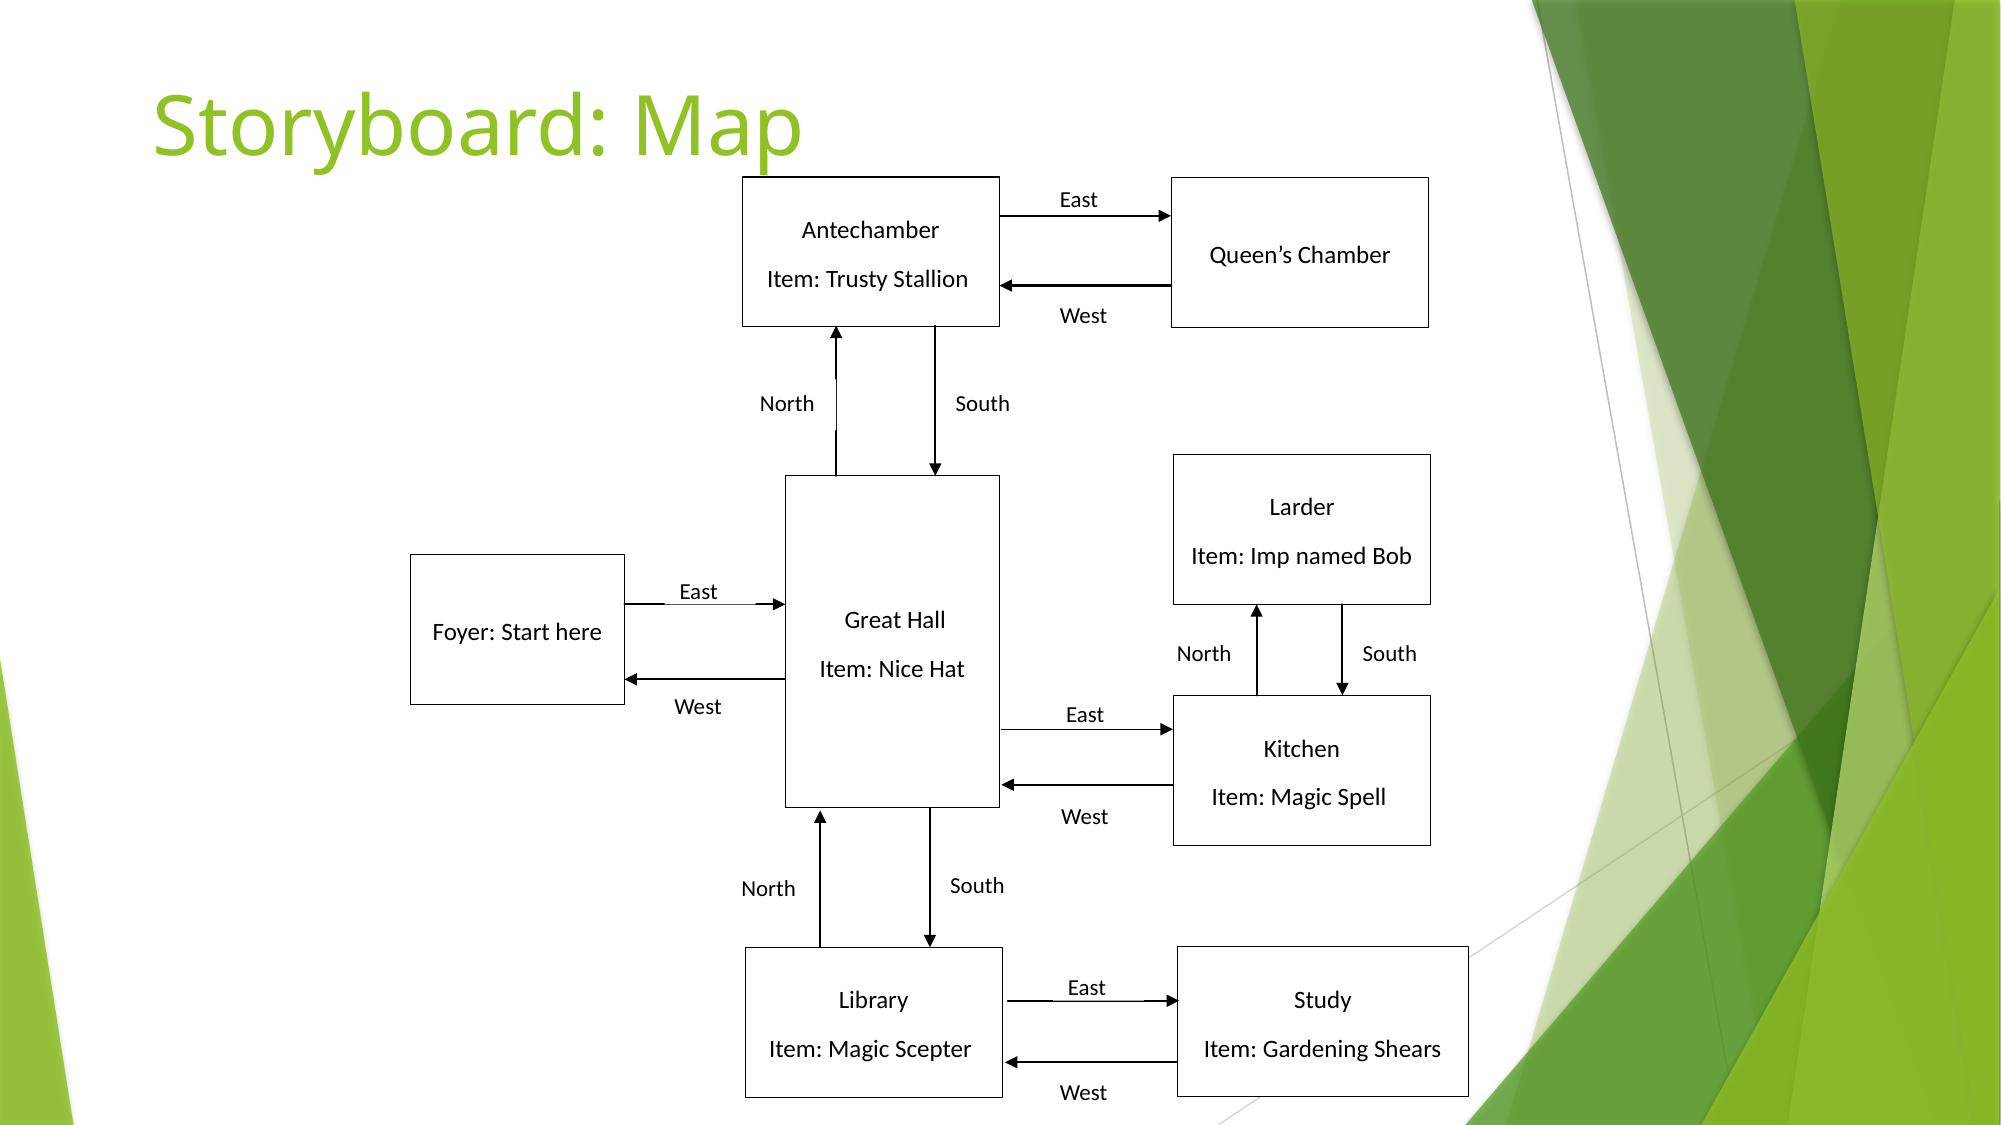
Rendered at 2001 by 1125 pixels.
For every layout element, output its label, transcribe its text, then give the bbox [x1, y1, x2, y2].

title Storyboard: Map [137, 64, 1444, 241]
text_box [934, 325, 1033, 477]
text_box Library Item: Magic Scepter [745, 947, 1003, 1098]
text_box Great Hall Item: Nice Hat [785, 475, 1000, 808]
text_box Study Item: Gardening Shears [1177, 946, 1469, 1097]
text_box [623, 678, 786, 720]
text_box Antechamber Item: Trusty Stallion [742, 176, 1000, 327]
text_box Foyer: Start here [410, 554, 625, 705]
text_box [999, 175, 1172, 217]
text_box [1007, 962, 1180, 1002]
text_box Kitchen Item: Magic Spell [1173, 695, 1431, 846]
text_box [725, 809, 821, 948]
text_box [1341, 603, 1440, 696]
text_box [998, 285, 1172, 329]
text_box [1000, 689, 1174, 730]
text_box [1004, 1061, 1177, 1106]
text_box Larder Item: Imp named Bob [1173, 454, 1431, 605]
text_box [1000, 784, 1174, 830]
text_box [623, 566, 786, 605]
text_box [1161, 603, 1258, 696]
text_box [744, 325, 837, 477]
text_box Queen’s Chamber [1171, 177, 1429, 328]
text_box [929, 807, 1027, 948]
